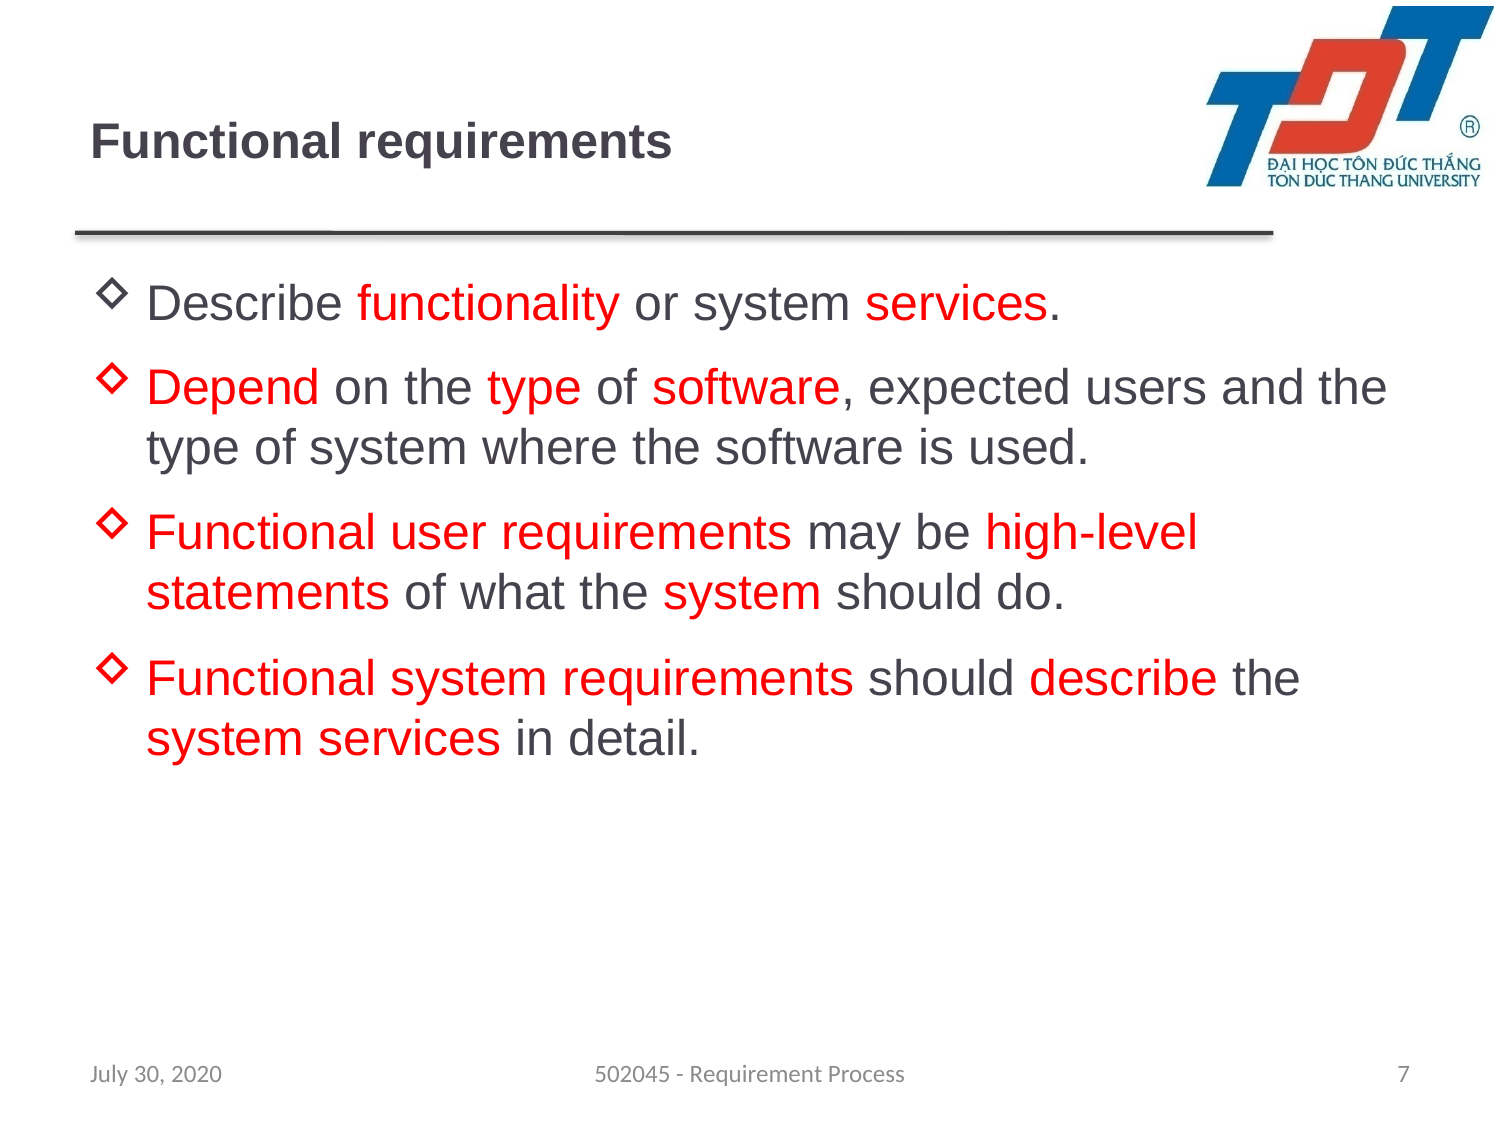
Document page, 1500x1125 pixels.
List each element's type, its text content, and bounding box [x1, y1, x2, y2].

title Functional requirements [74, 44, 1272, 233]
picture [1206, 6, 1494, 187]
list Describe functionality or system services. Depend on the type of software, expected users and the type of system where the software is used. Functional user requirements may be high-level statements of what the system should do. Functional system requirements should describe the system services in detail. [75, 262, 1425, 1005]
slide_number 7 [1074, 1042, 1425, 1103]
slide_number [75, 1042, 425, 1103]
footer 502045 - Requirement Process [512, 1042, 988, 1103]
